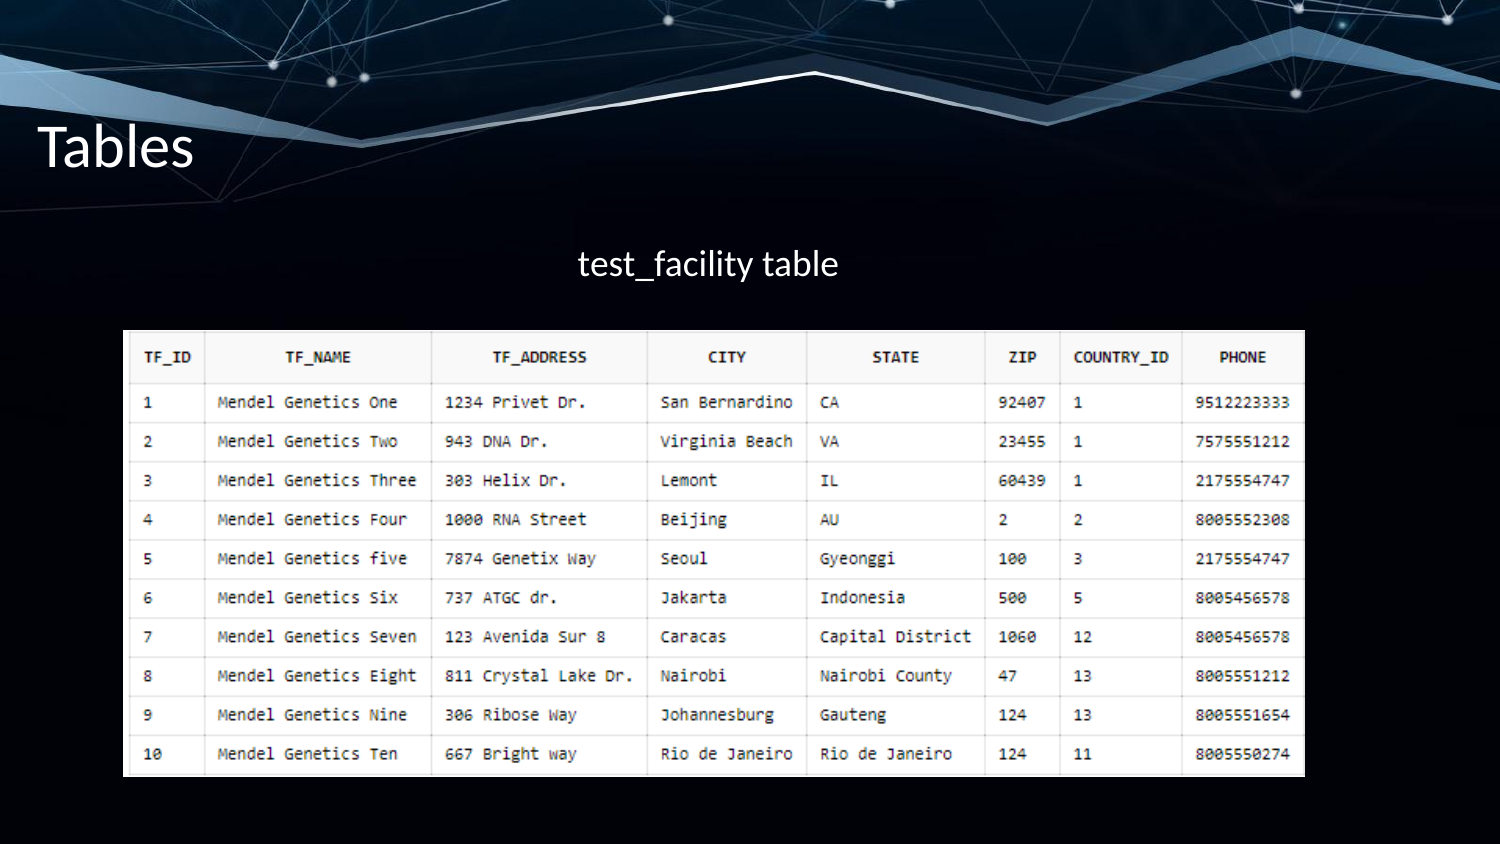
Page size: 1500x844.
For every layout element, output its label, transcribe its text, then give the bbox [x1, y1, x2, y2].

text_box test_facility table [562, 223, 866, 296]
picture [0, 0, 1500, 844]
text_box Tables [22, 90, 235, 198]
